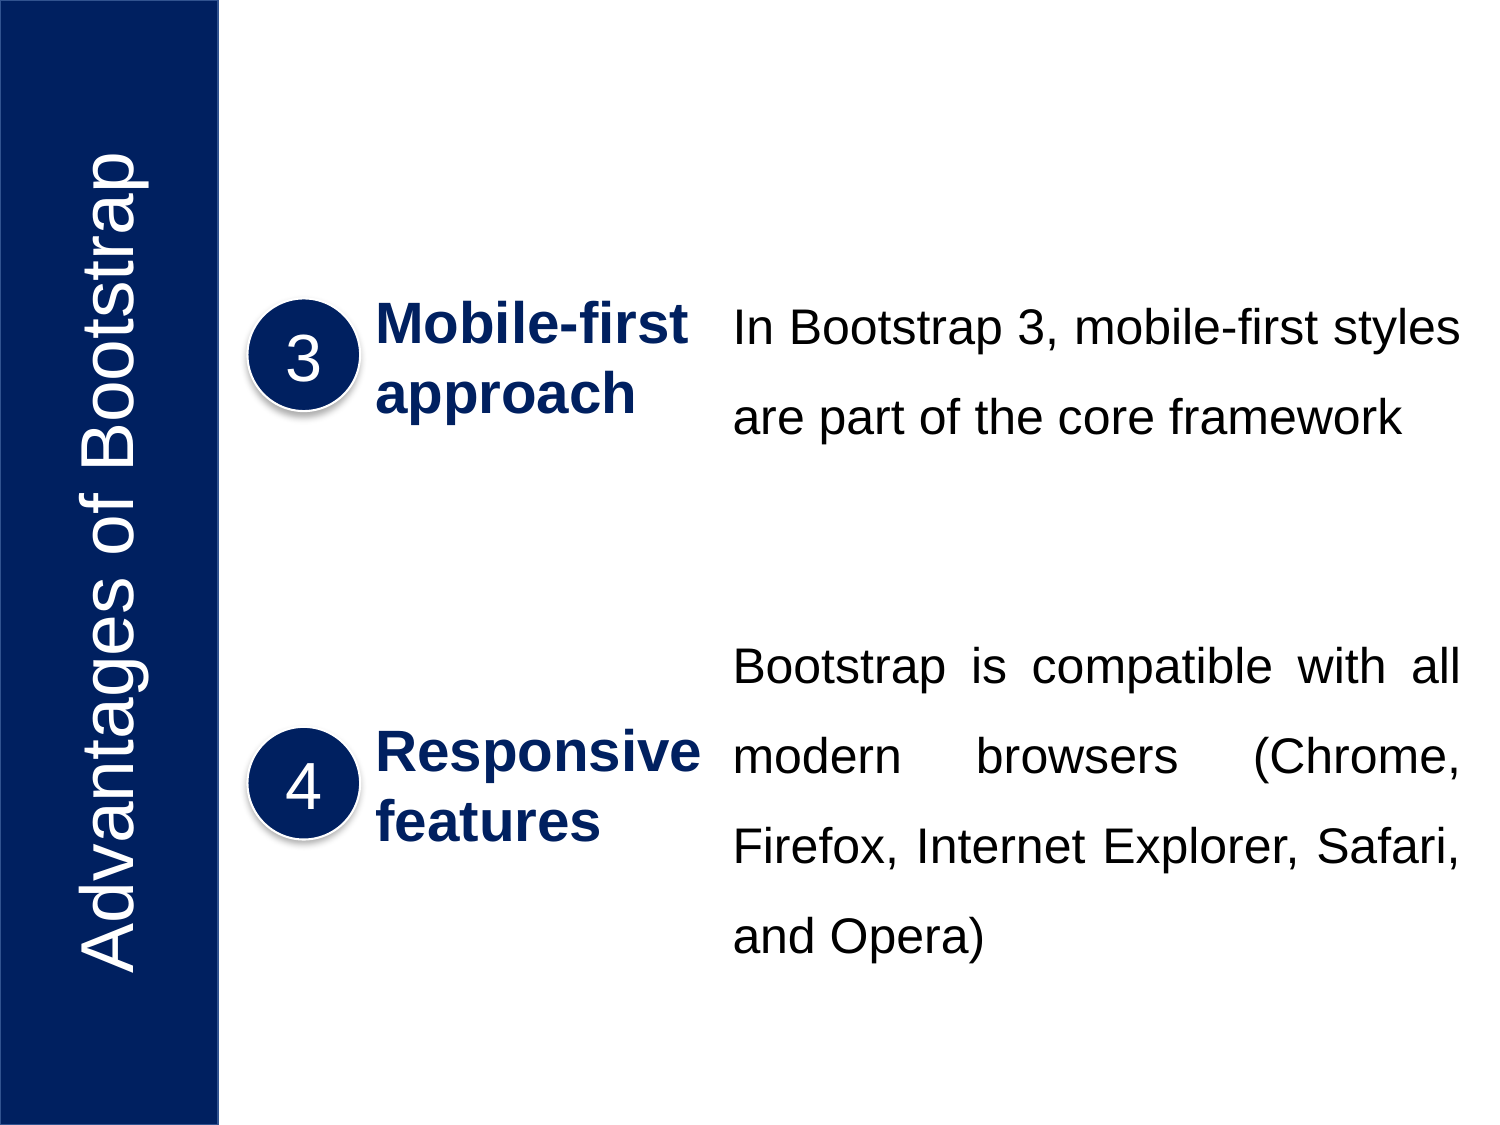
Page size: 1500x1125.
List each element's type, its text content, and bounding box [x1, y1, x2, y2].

text_box Responsive features [360, 705, 718, 861]
text_box [0, 0, 219, 1125]
text_box 4 [247, 726, 360, 840]
text_box Mobile-first approach [360, 277, 718, 433]
list In Bootstrap 3, mobile-first styles are part of the core framework [717, 275, 1477, 434]
text_box Bootstrap is compatible with all modern browsers (Chrome, Firefox, Internet Explorer, Safari, and Opera) [717, 704, 1477, 863]
title Advantages of Bootstrap [23, 100, 195, 1025]
text_box 3 [247, 298, 360, 412]
